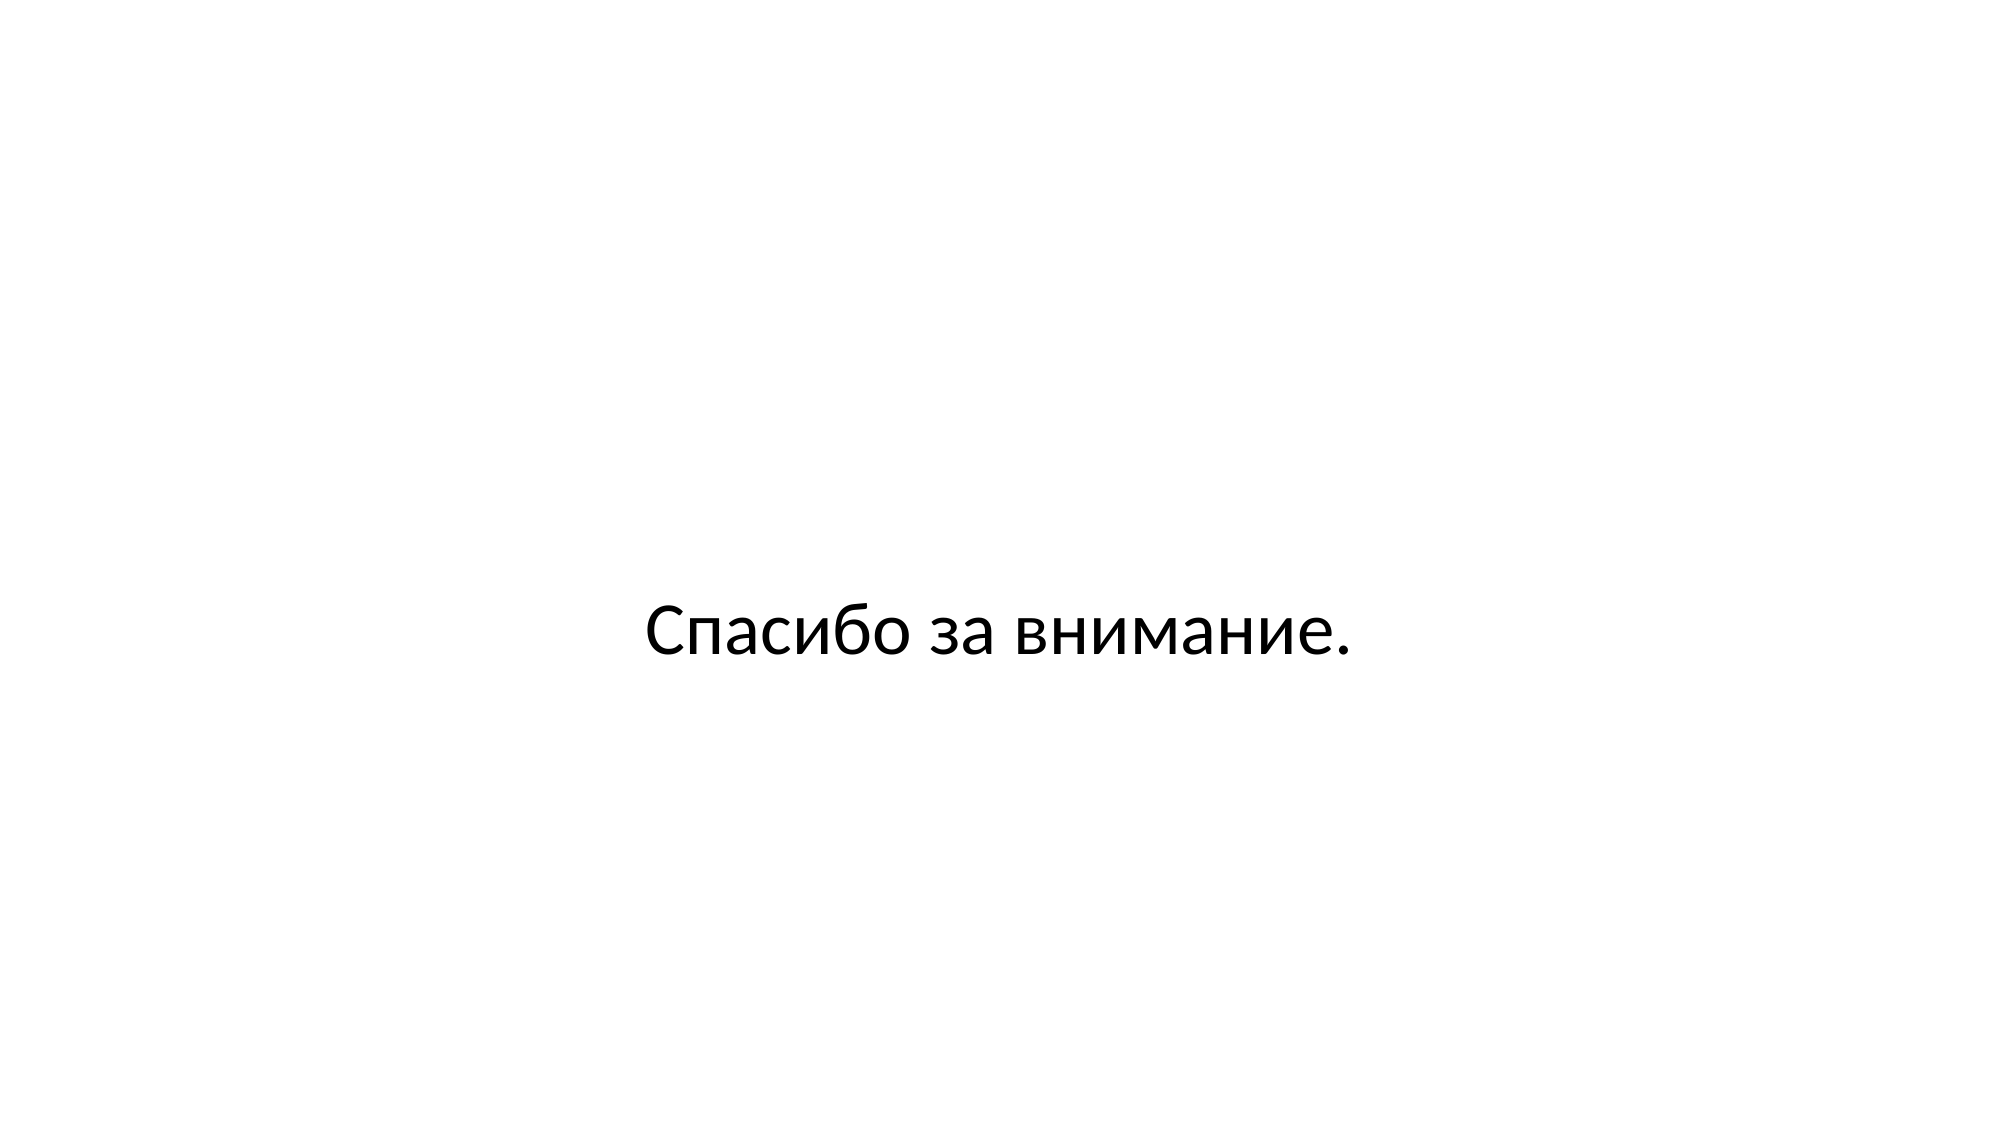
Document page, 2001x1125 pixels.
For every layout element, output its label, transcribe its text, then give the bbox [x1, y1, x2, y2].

list Спасибо за внимание. [137, 581, 1863, 1014]
